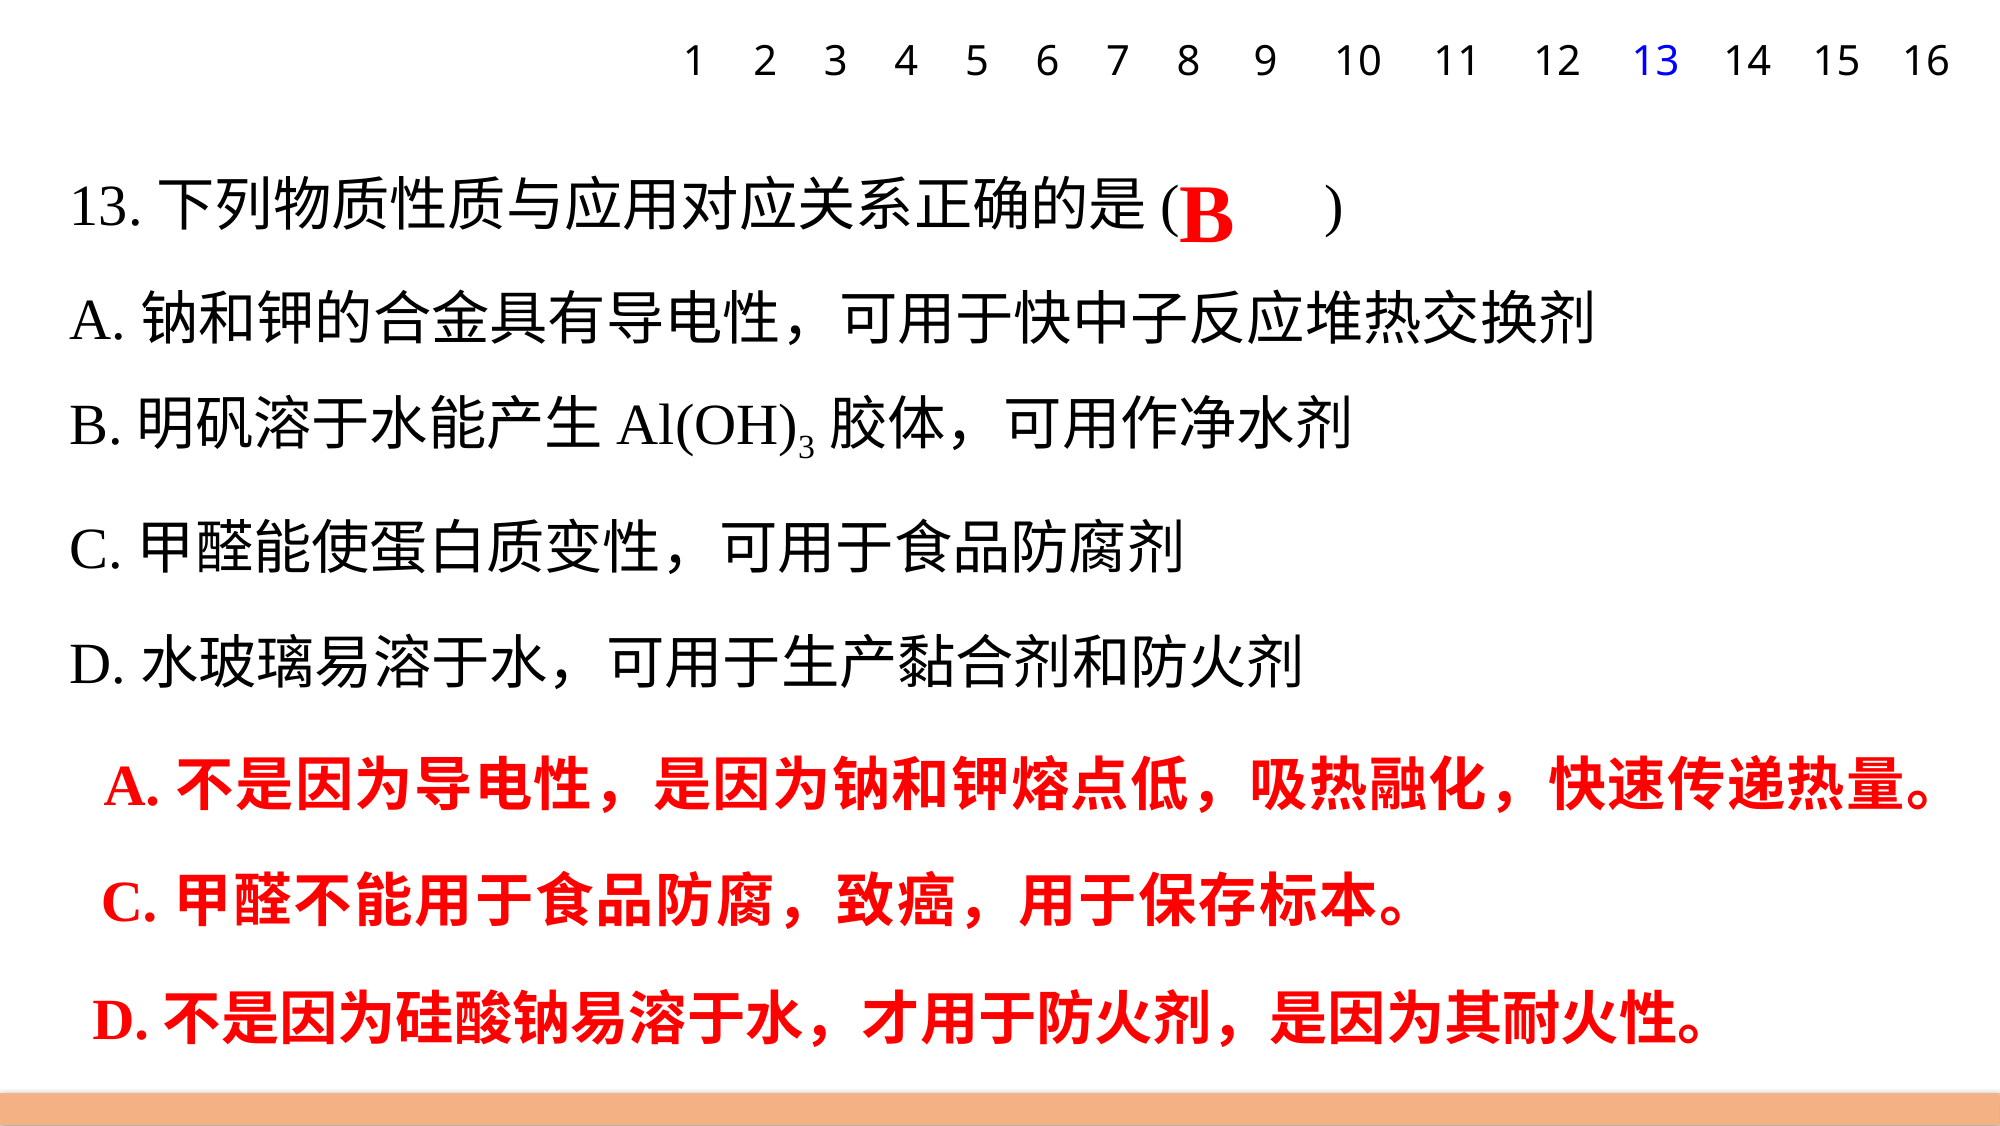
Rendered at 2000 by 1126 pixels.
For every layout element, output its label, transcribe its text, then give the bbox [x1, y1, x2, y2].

text_box B [1164, 137, 1250, 267]
text_box 7 [1088, 11, 1148, 106]
text_box 14 [1708, 11, 1787, 106]
text_box 10 [1312, 11, 1404, 106]
text_box 12 [1511, 11, 1604, 106]
text_box [0, 1092, 2000, 1126]
text_box D.不是因为硅酸钠易溶于水，才用于防火剂，是因为其耐火性。 [77, 928, 1815, 1059]
text_box 2 [735, 11, 795, 106]
text_box 15 [1797, 11, 1876, 106]
text_box A.不是因为导电性，是因为钠和钾熔点低，吸热融化，快速传递热量。 [88, 694, 1923, 825]
text_box 13 [1614, 11, 1697, 106]
text_box 13.下列物质性质与应用对应关系正确的是( ) A.钠和钾的合金具有导电性，可用于快中子反应堆热交换剂 B.明矾溶于水能产生Al(OH)3胶体，可用作净水剂 C.甲醛能使蛋白质变性，可用于食品防腐剂 D.水玻璃易溶于水，可用于生产黏合剂和防火剂 [54, 114, 1819, 703]
text_box 9 [1229, 11, 1302, 106]
text_box 4 [876, 11, 936, 106]
text_box 5 [947, 11, 1007, 106]
text_box 1 [665, 11, 725, 106]
text_box 6 [1017, 11, 1078, 106]
text_box 8 [1159, 11, 1219, 106]
text_box 3 [806, 11, 866, 106]
text_box 11 [1414, 11, 1500, 106]
text_box 16 [1887, 11, 1966, 106]
text_box C.甲醛不能用于食品防腐，致癌，用于保存标本。 [85, 810, 1396, 928]
